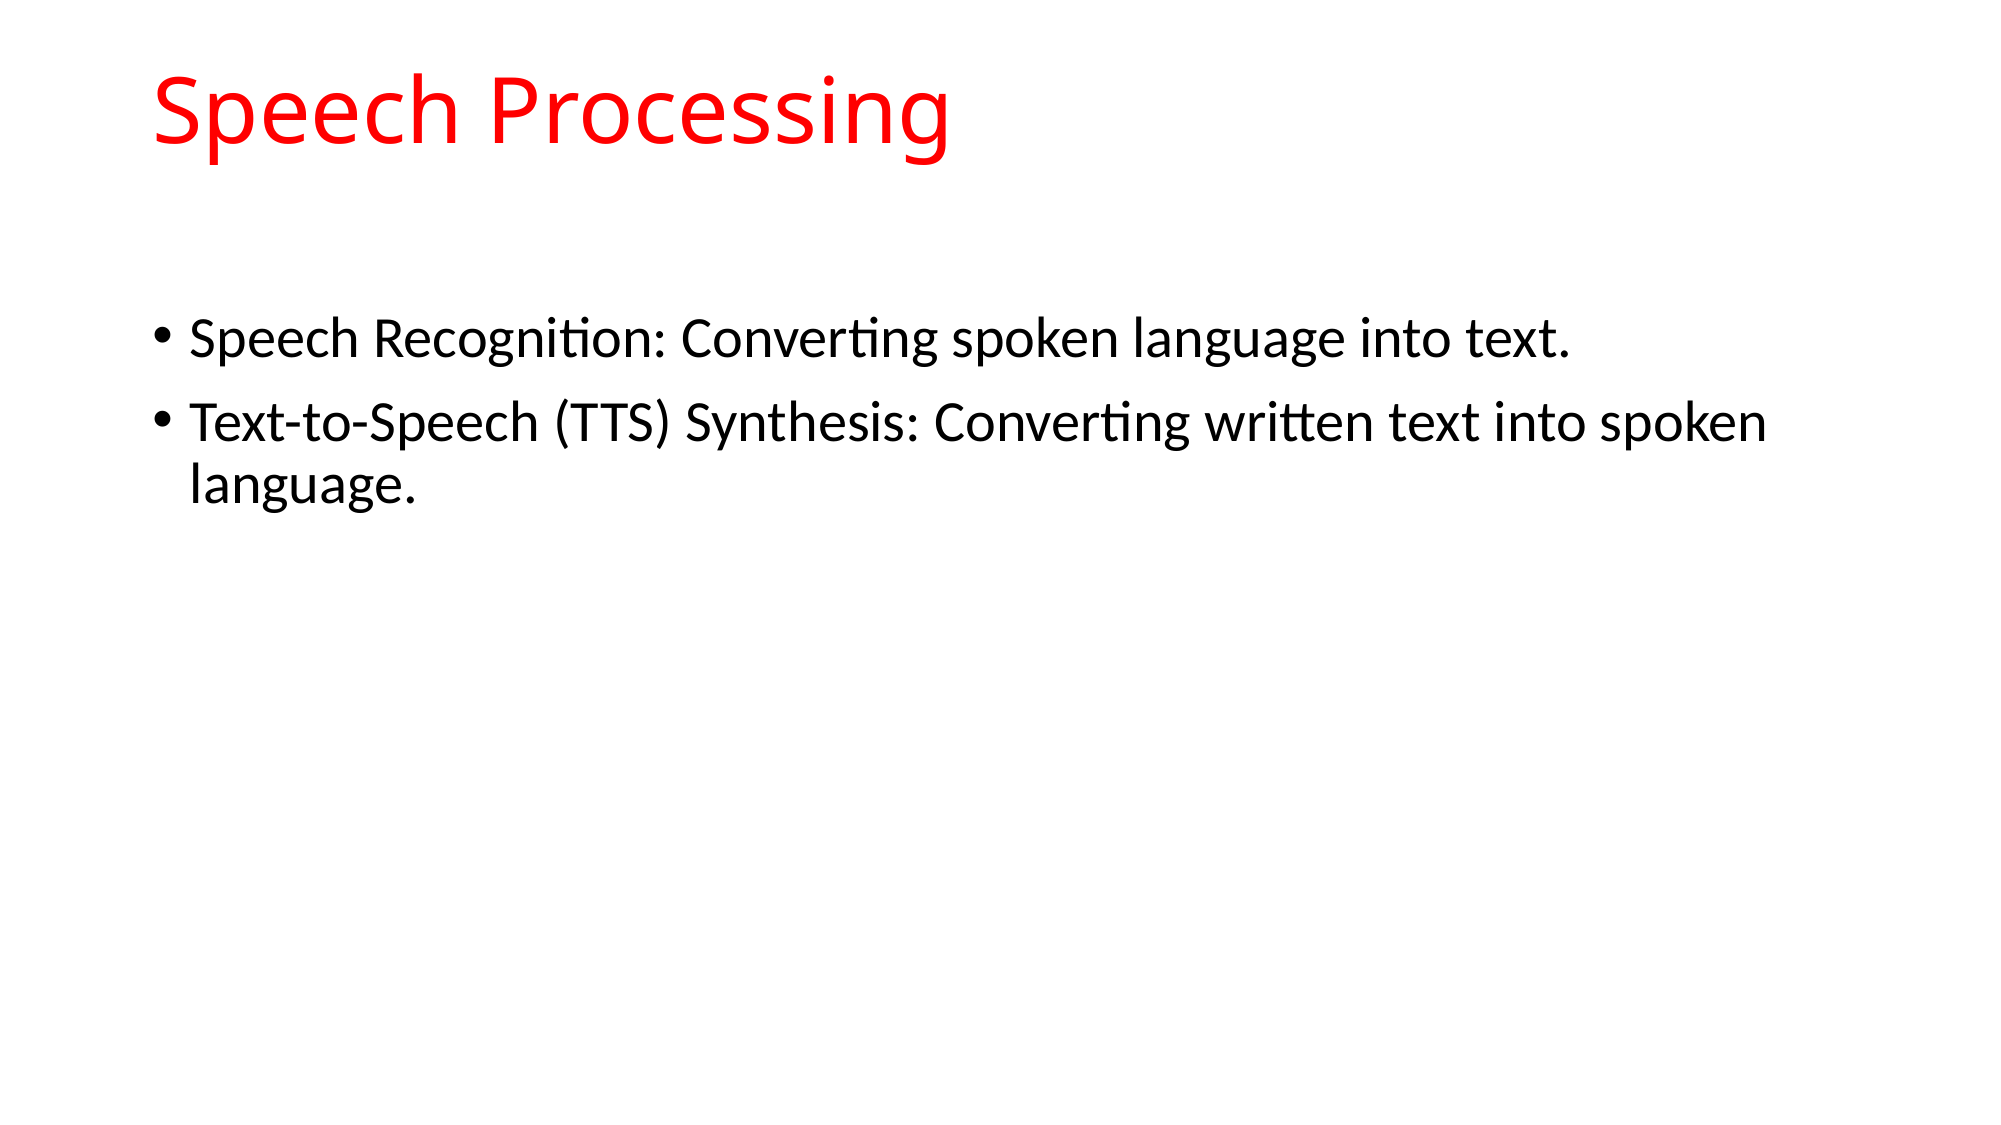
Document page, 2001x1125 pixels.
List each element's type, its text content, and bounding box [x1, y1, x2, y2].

list Speech Recognition: Converting spoken language into text. Text-to-Speech (TTS) Synthesis: Converting written text into spoken language. [137, 299, 1863, 1014]
title Speech Processing [137, 59, 1863, 278]
